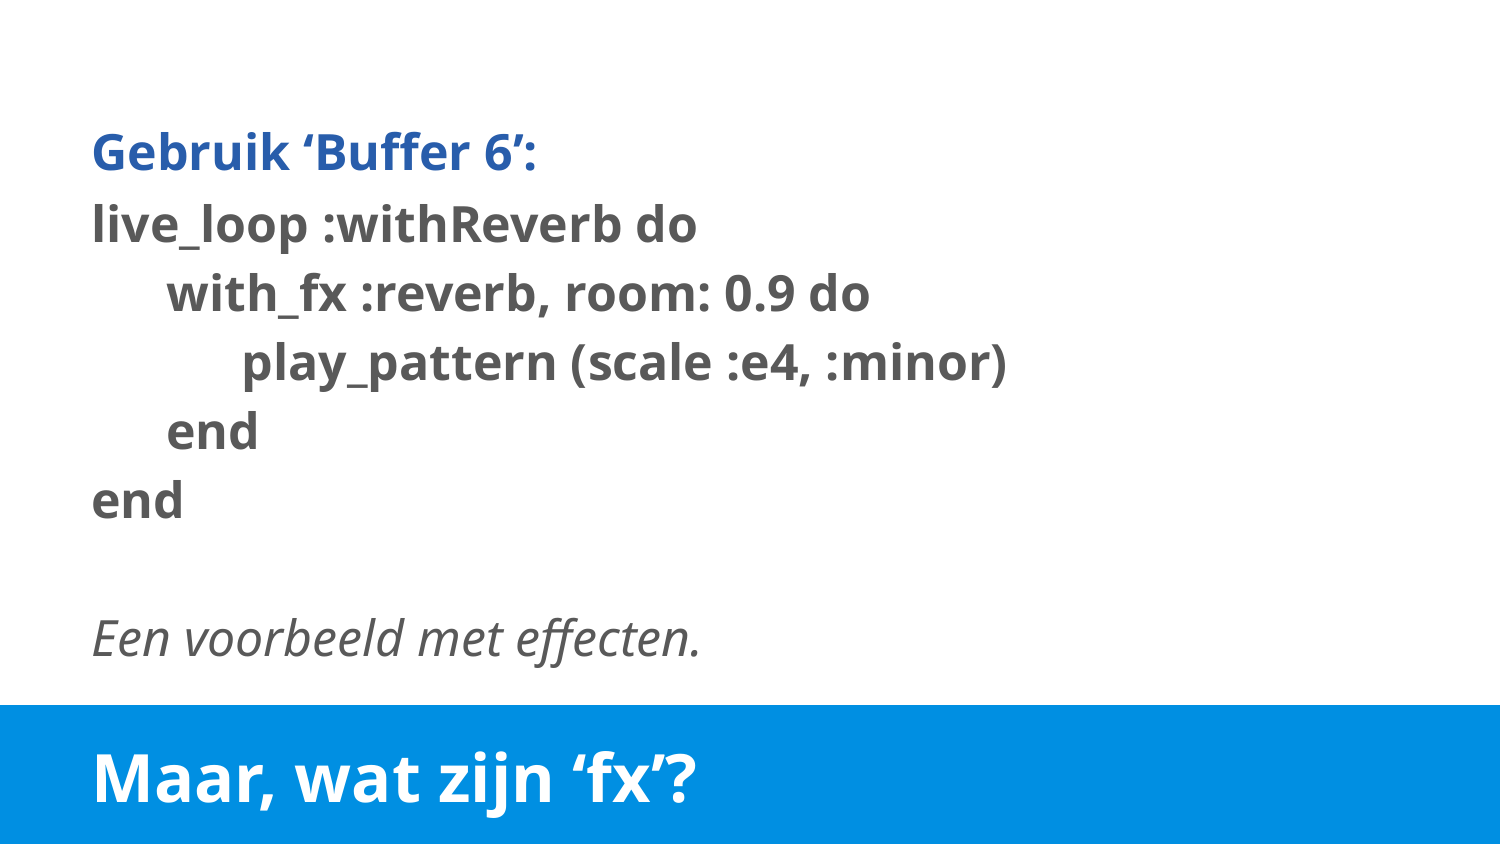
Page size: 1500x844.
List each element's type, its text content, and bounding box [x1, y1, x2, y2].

picture [0, 705, 1500, 844]
list live_loop :withReverb do with_fx :reverb, room: 0.9 do play_pattern (scale :e4, :minor) end end Een voorbeeld met effecten. [76, 168, 1454, 500]
title Maar, wat zijn ‘fx’? [76, 721, 1500, 828]
subtitle Gebruik ‘Buffer 6’: [76, 75, 1438, 152]
